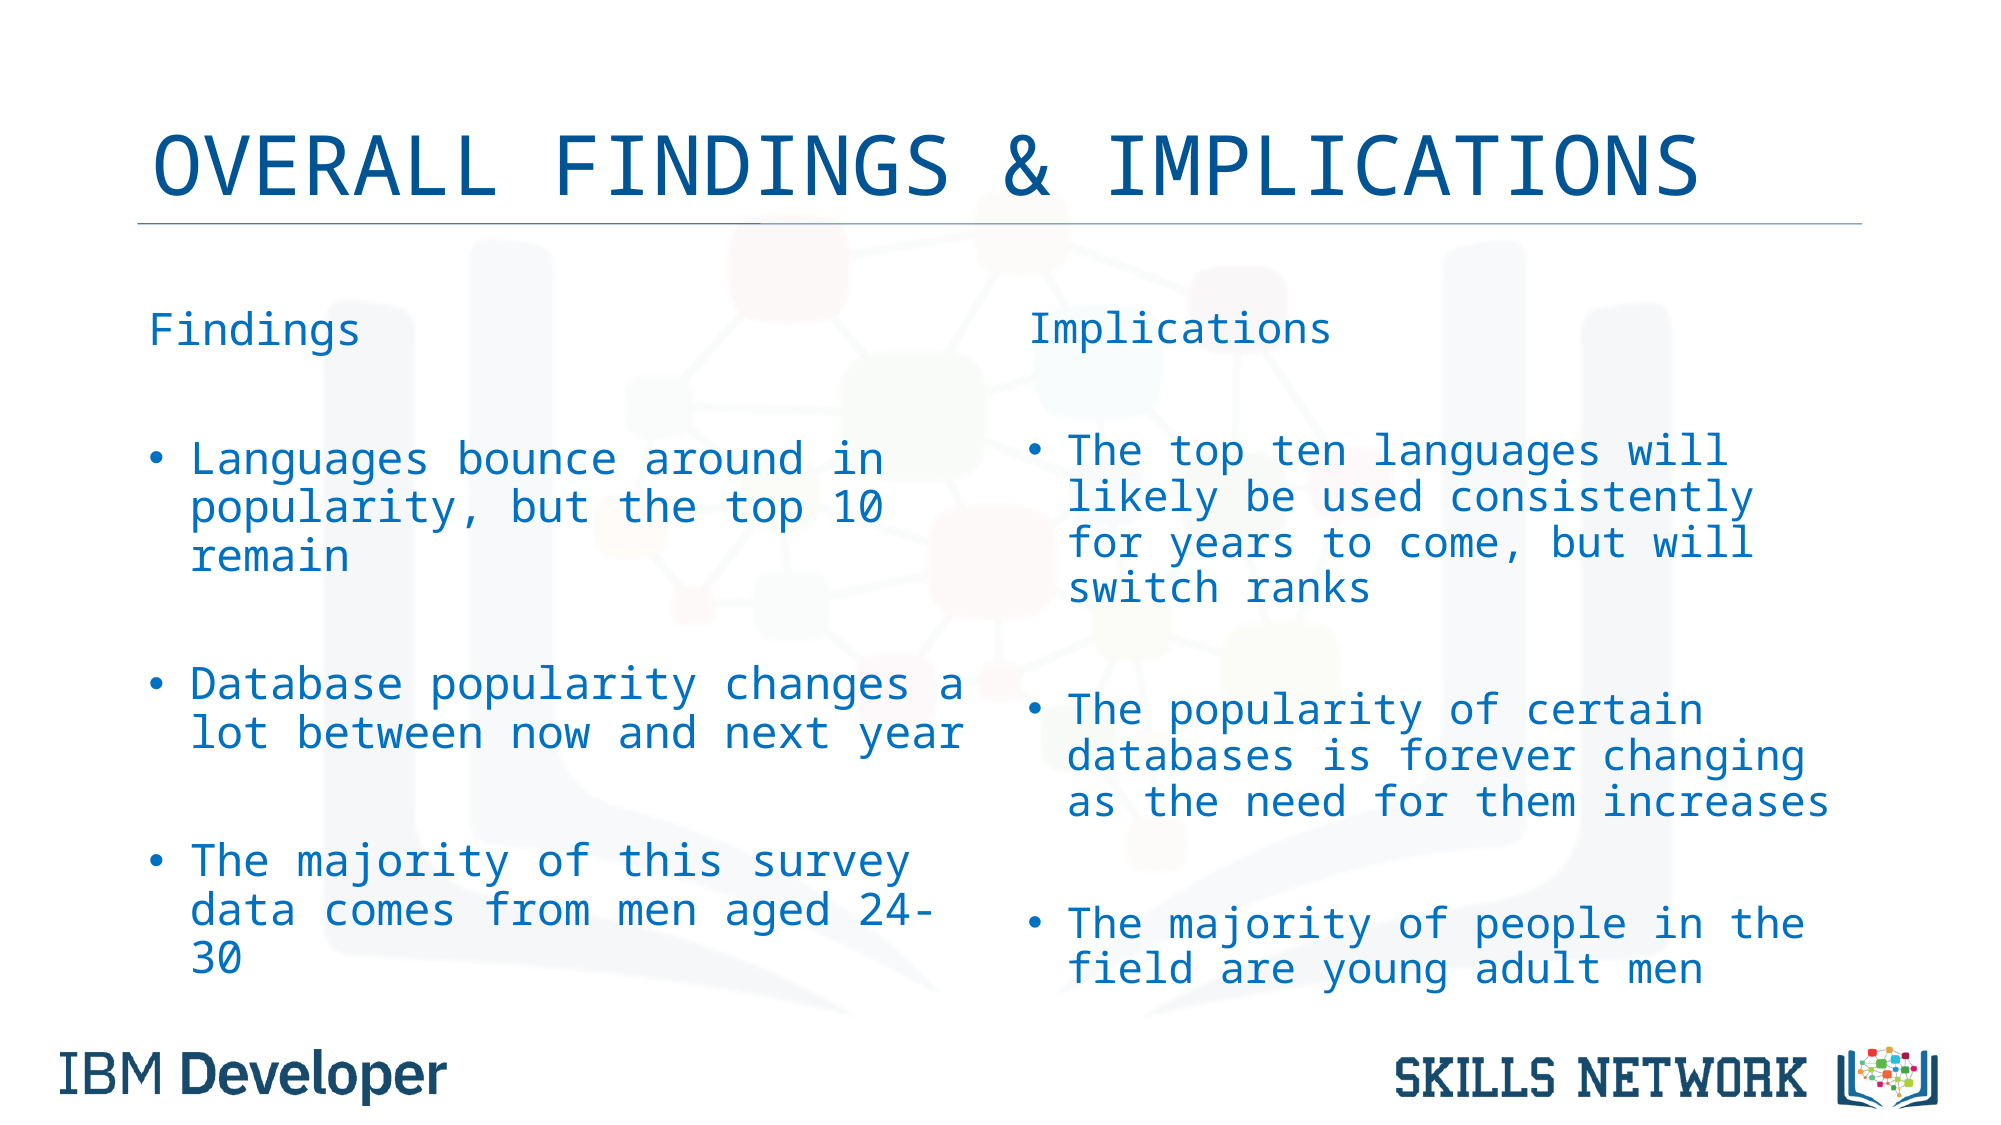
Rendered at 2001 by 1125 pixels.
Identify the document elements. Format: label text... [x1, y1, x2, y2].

list Findings Languages bounce around in popularity, but the top 10 remain Database popularity changes a lot between now and next year The majority of this survey data comes from men aged 24-30 [133, 299, 984, 1014]
title OVERALL FINDINGS & IMPLICATIONS [137, 59, 1863, 278]
picture [1390, 1045, 1945, 1111]
picture [55, 1045, 459, 1108]
list Implications The top ten languages will likely be used consistently for years to come, but will switch ranks The popularity of certain databases is forever changing as the need for them increases The majority of people in the field are young adult men [1012, 299, 1863, 1014]
